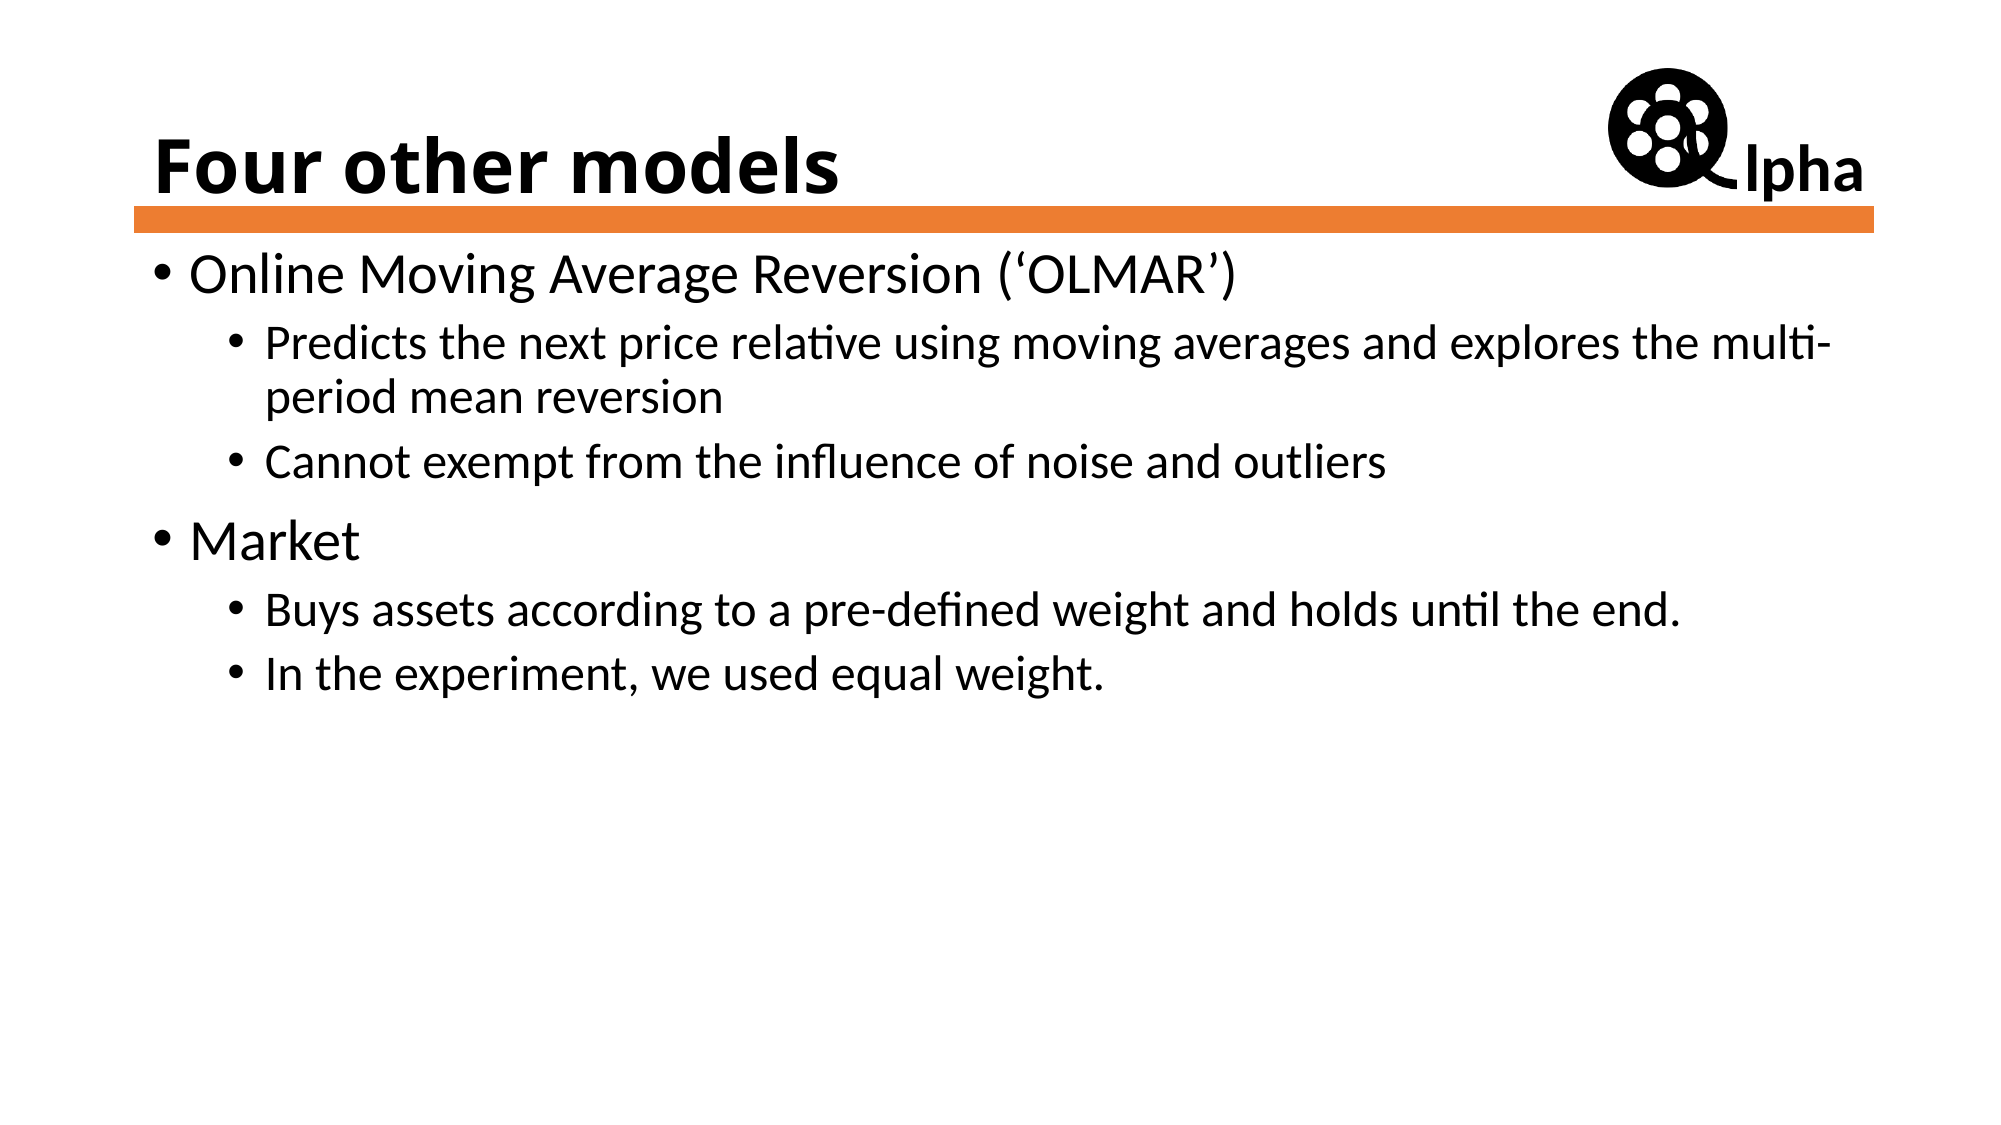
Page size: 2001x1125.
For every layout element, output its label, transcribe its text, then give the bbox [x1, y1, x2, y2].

list Online Moving Average Reversion (‘OLMAR’) Predicts the next price relative using moving averages and explores the multi-period mean reversion Cannot exempt from the influence of noise and outliers Market Buys assets according to a pre-defined weight and holds until the end. In the experiment, we used equal weight. [137, 235, 1863, 1014]
picture [1592, 52, 1743, 126]
title Four other models [137, 126, 1863, 212]
